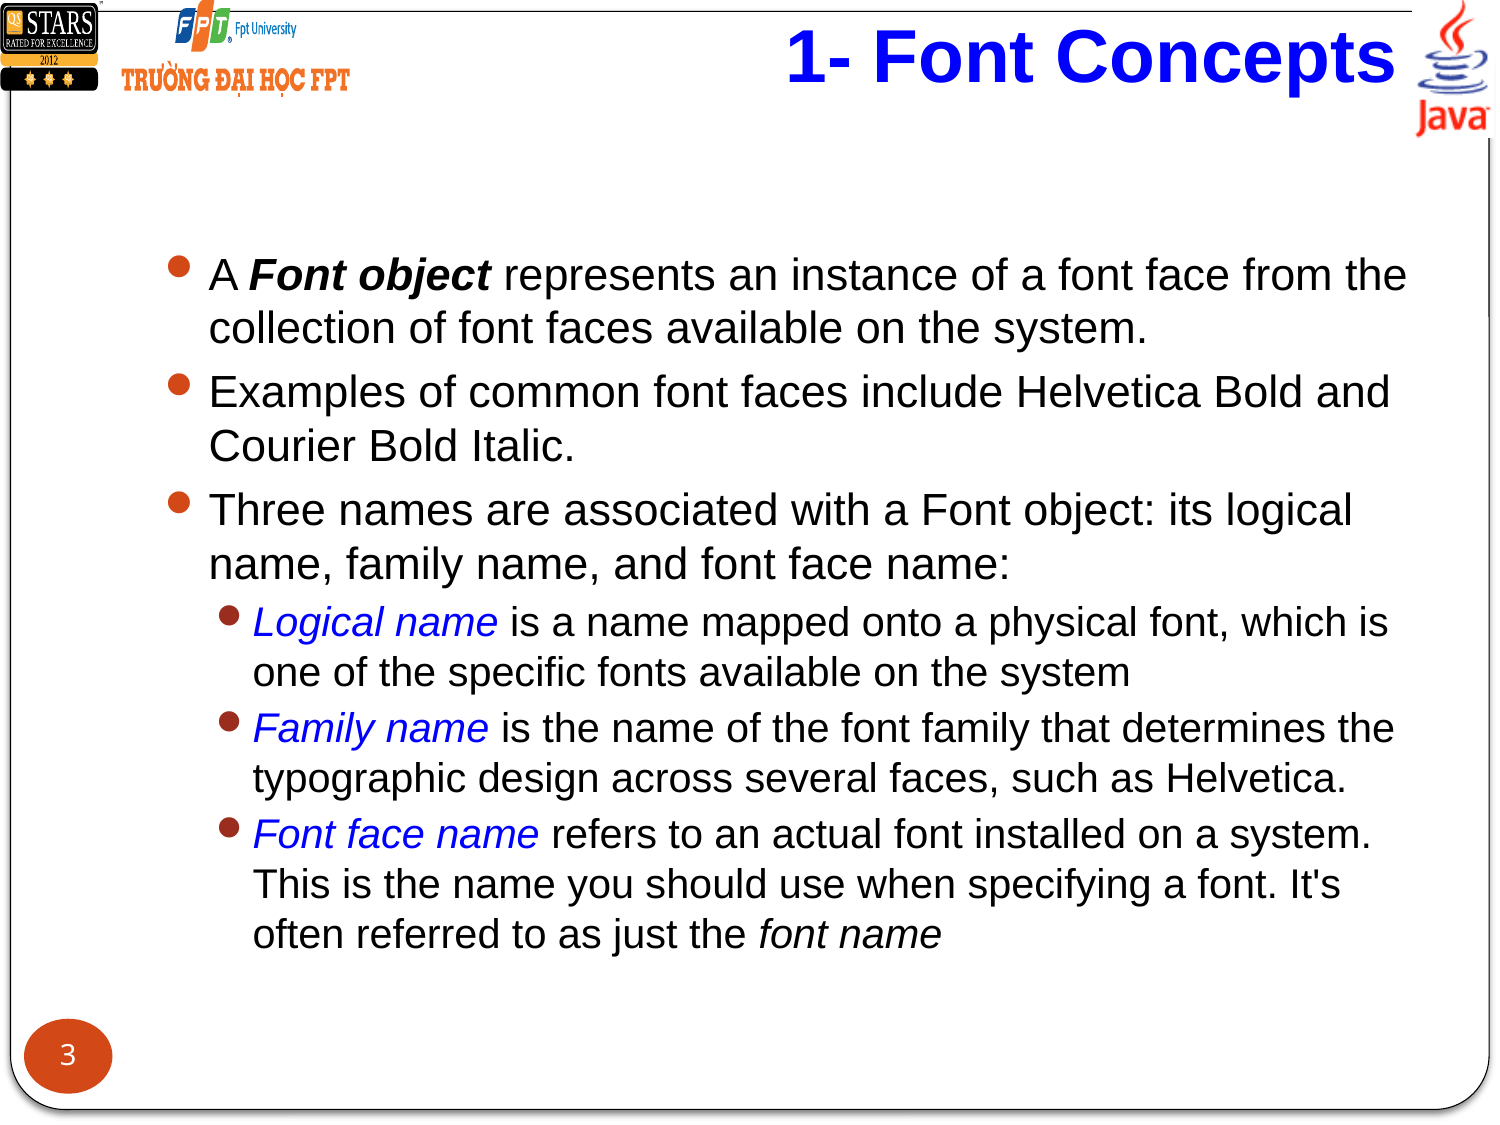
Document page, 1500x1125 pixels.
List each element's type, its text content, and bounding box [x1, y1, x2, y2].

title 1- Font Concepts [150, 0, 1413, 113]
slide_number 3 [23, 1018, 113, 1094]
picture [1412, 0, 1494, 138]
list A Font object represents an instance of a font face from the collection of font faces available on the system. Examples of common font faces include Helvetica Bold and Courier Bold Italic. Three names are associated with a Font object: its logical name, family name, and font face name: Logical name is a name mapped onto a physical font, which is one of the specific fonts available on the system Family name is the name of the font family that determines the typographic design across several faces, such as Helvetica. Font face name refers to an actual font installed on a system. This is the name you should use when specifying a font. It's often referred to as just the font name [150, 237, 1425, 988]
